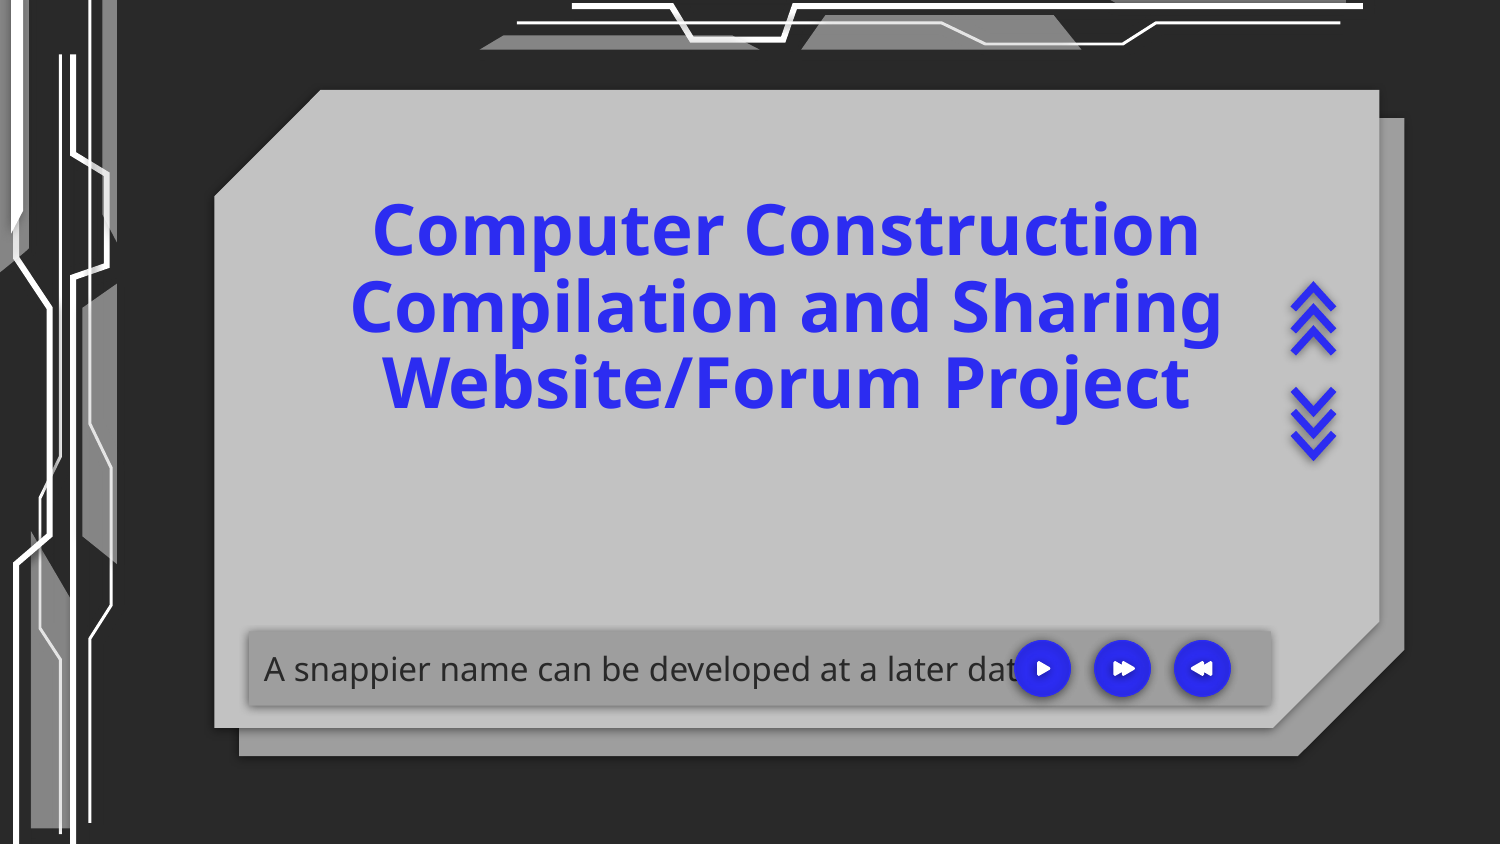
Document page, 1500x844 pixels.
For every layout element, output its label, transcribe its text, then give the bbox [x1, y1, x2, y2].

subtitle A snappier name can be developed at a later date! [248, 631, 1271, 706]
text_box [1014, 639, 1231, 697]
title Computer Construction Compilation and Sharing Website/Forum Project [255, 179, 1304, 681]
